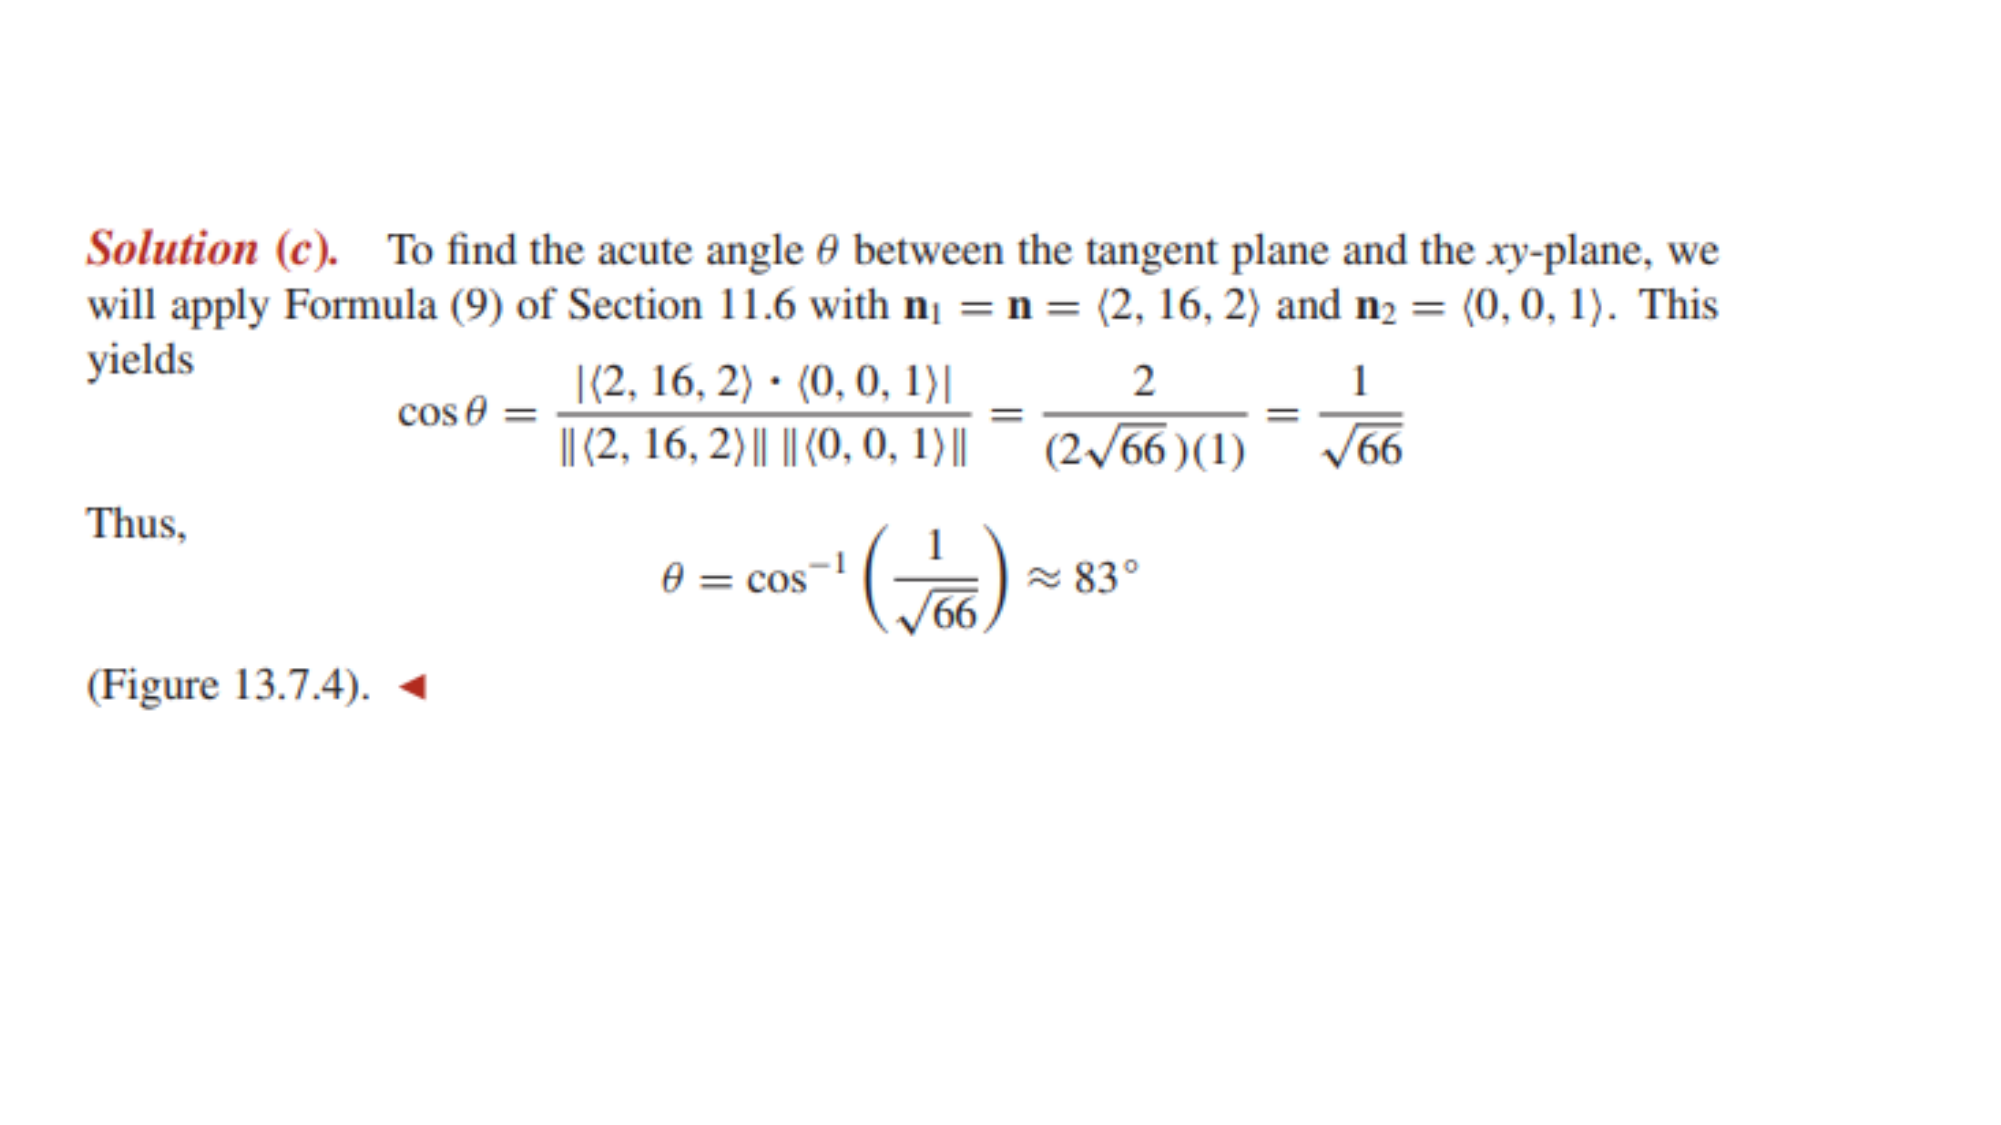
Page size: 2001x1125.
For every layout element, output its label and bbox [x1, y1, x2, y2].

picture [42, 161, 1908, 760]
